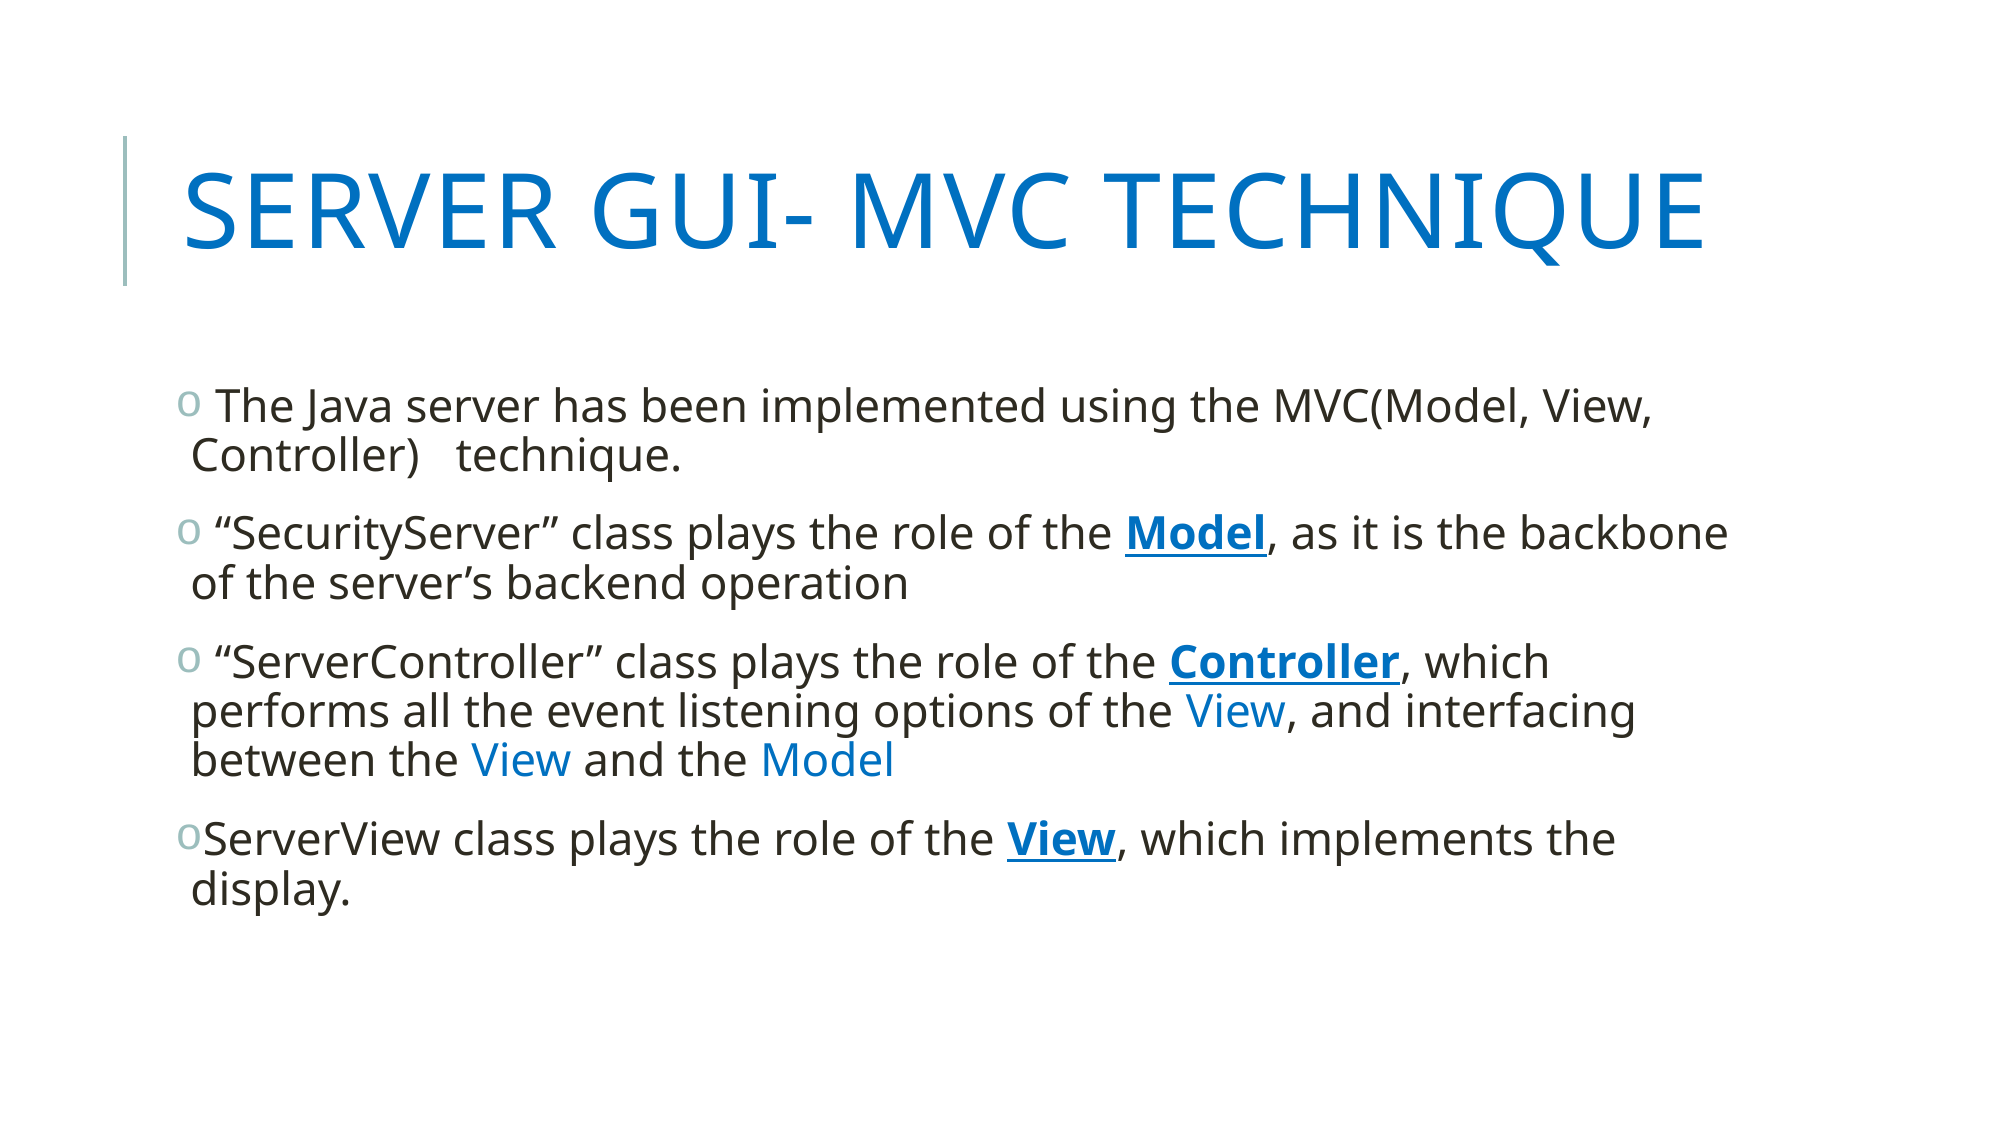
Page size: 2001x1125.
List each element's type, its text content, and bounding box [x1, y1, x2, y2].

title Server gui- mvc technique [168, 96, 1763, 342]
list The Java server has been implemented using the MVC(Model, View, Controller) technique. “SecurityServer” class plays the role of the Model, as it is the backbone of the server’s backend operation “ServerController” class plays the role of the Controller, which performs all the event listening options of the View, and interfacing between the View and the Model ServerView class plays the role of the View, which implements the display. [168, 375, 1763, 1035]
